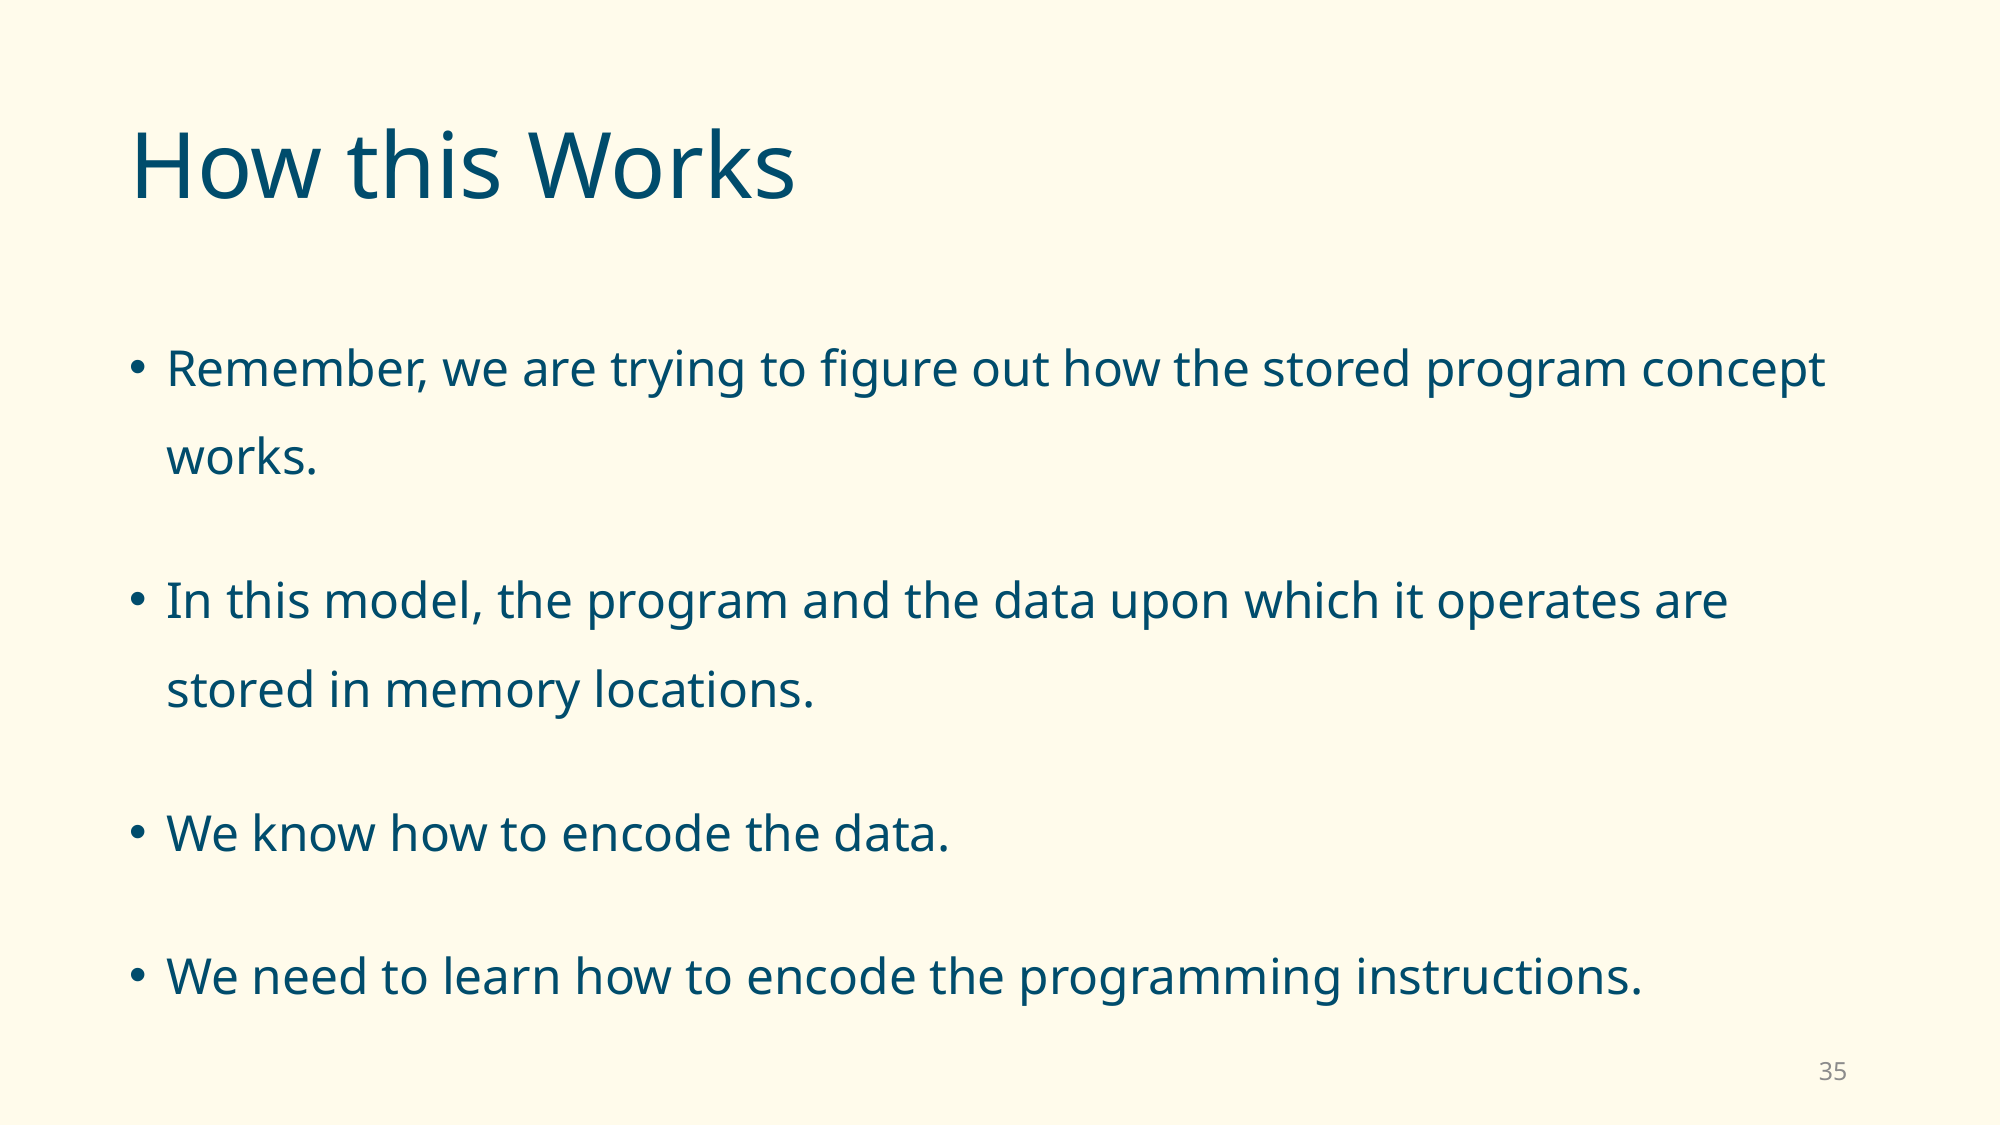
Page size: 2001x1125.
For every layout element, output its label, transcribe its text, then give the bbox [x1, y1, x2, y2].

slide_number 35 [1412, 1042, 1863, 1103]
list Remember, we are trying to figure out how the stored program concept works. In this model, the program and the data upon which it operates are stored in memory locations. We know how to encode the data. We need to learn how to encode the programming instructions. [114, 299, 1886, 1014]
title How this Works [114, 59, 1886, 278]
